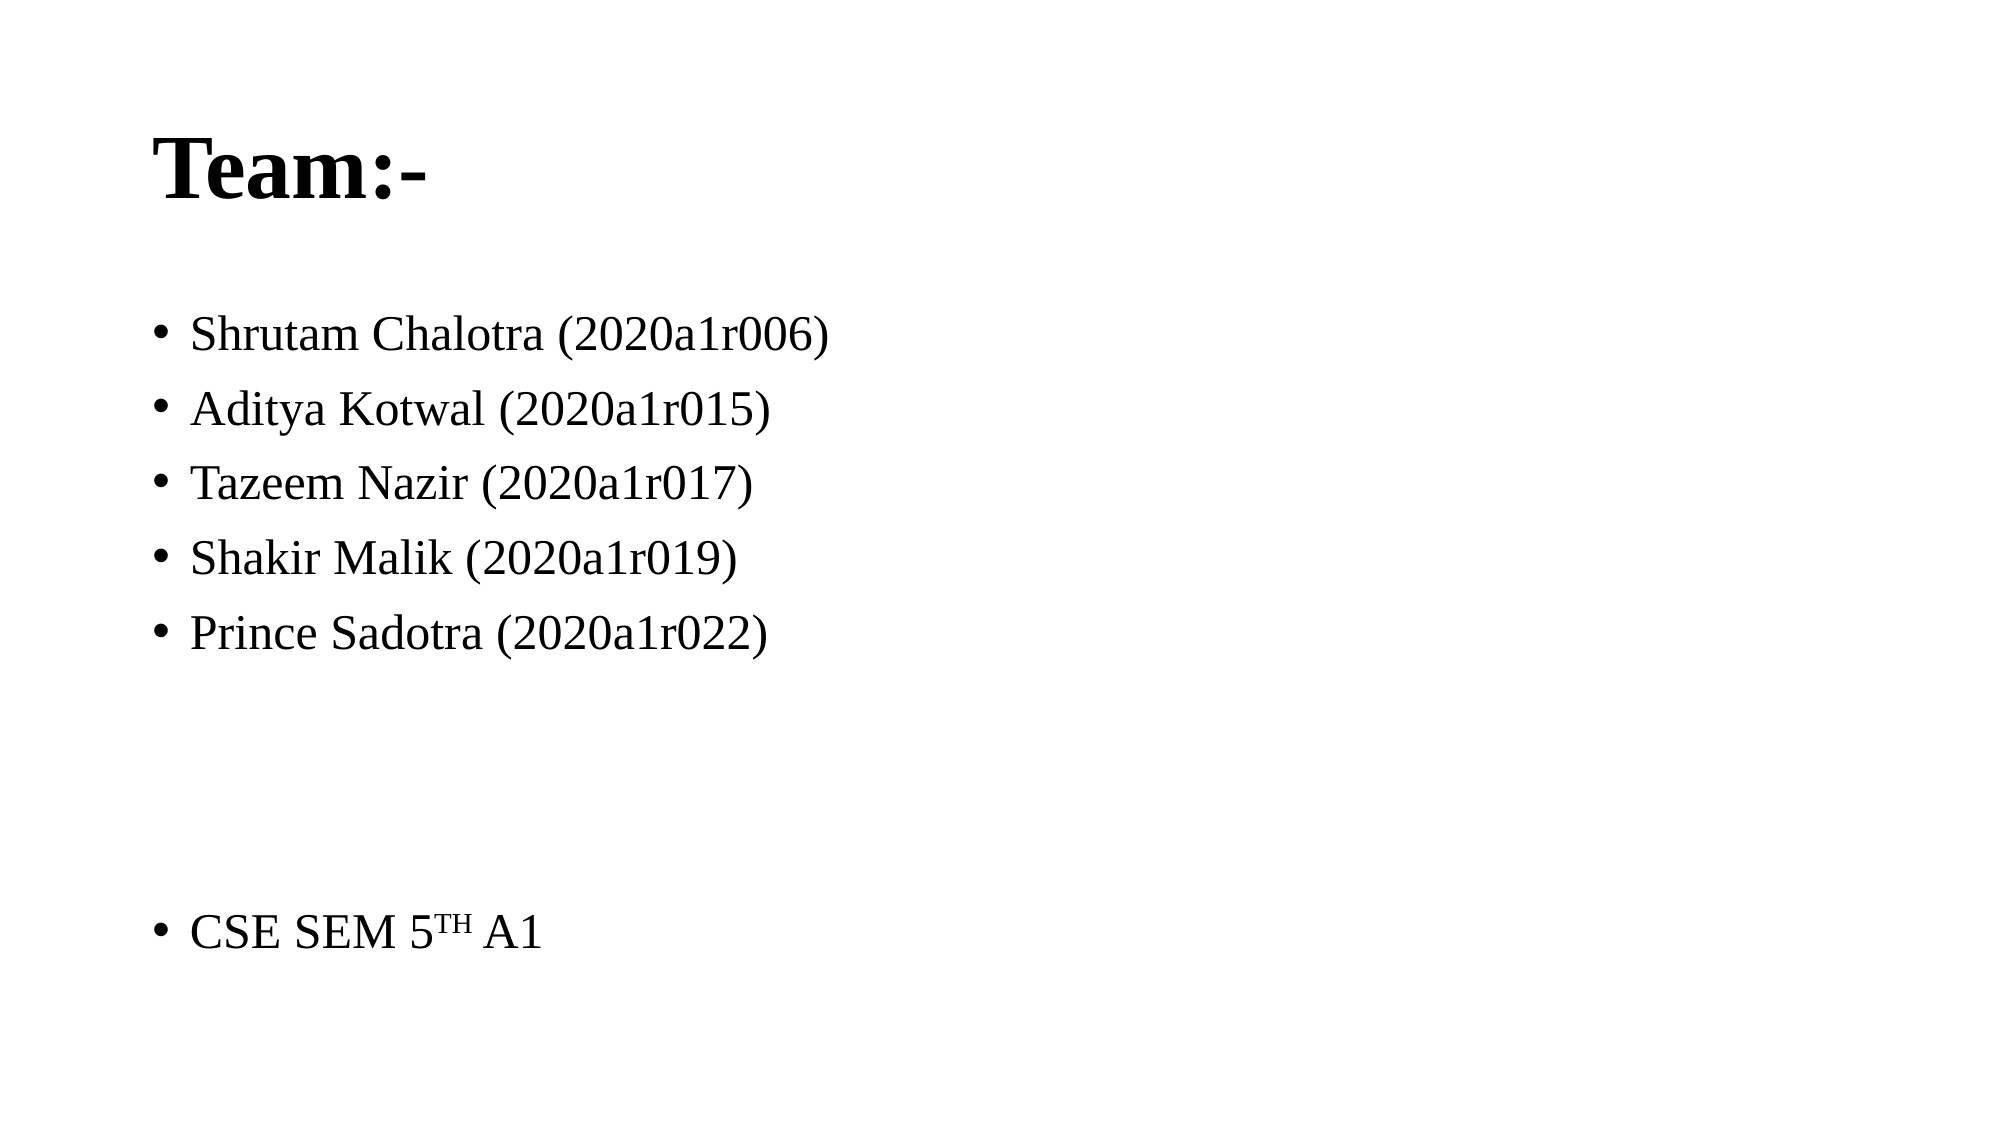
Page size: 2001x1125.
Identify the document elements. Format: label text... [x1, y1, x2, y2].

title Team:- [137, 59, 1863, 278]
list Shrutam Chalotra (2020a1r006) Aditya Kotwal (2020a1r015) Tazeem Nazir (2020a1r017) Shakir Malik (2020a1r019) Prince Sadotra (2020a1r022) CSE SEM 5TH A1 [137, 299, 1863, 1014]
